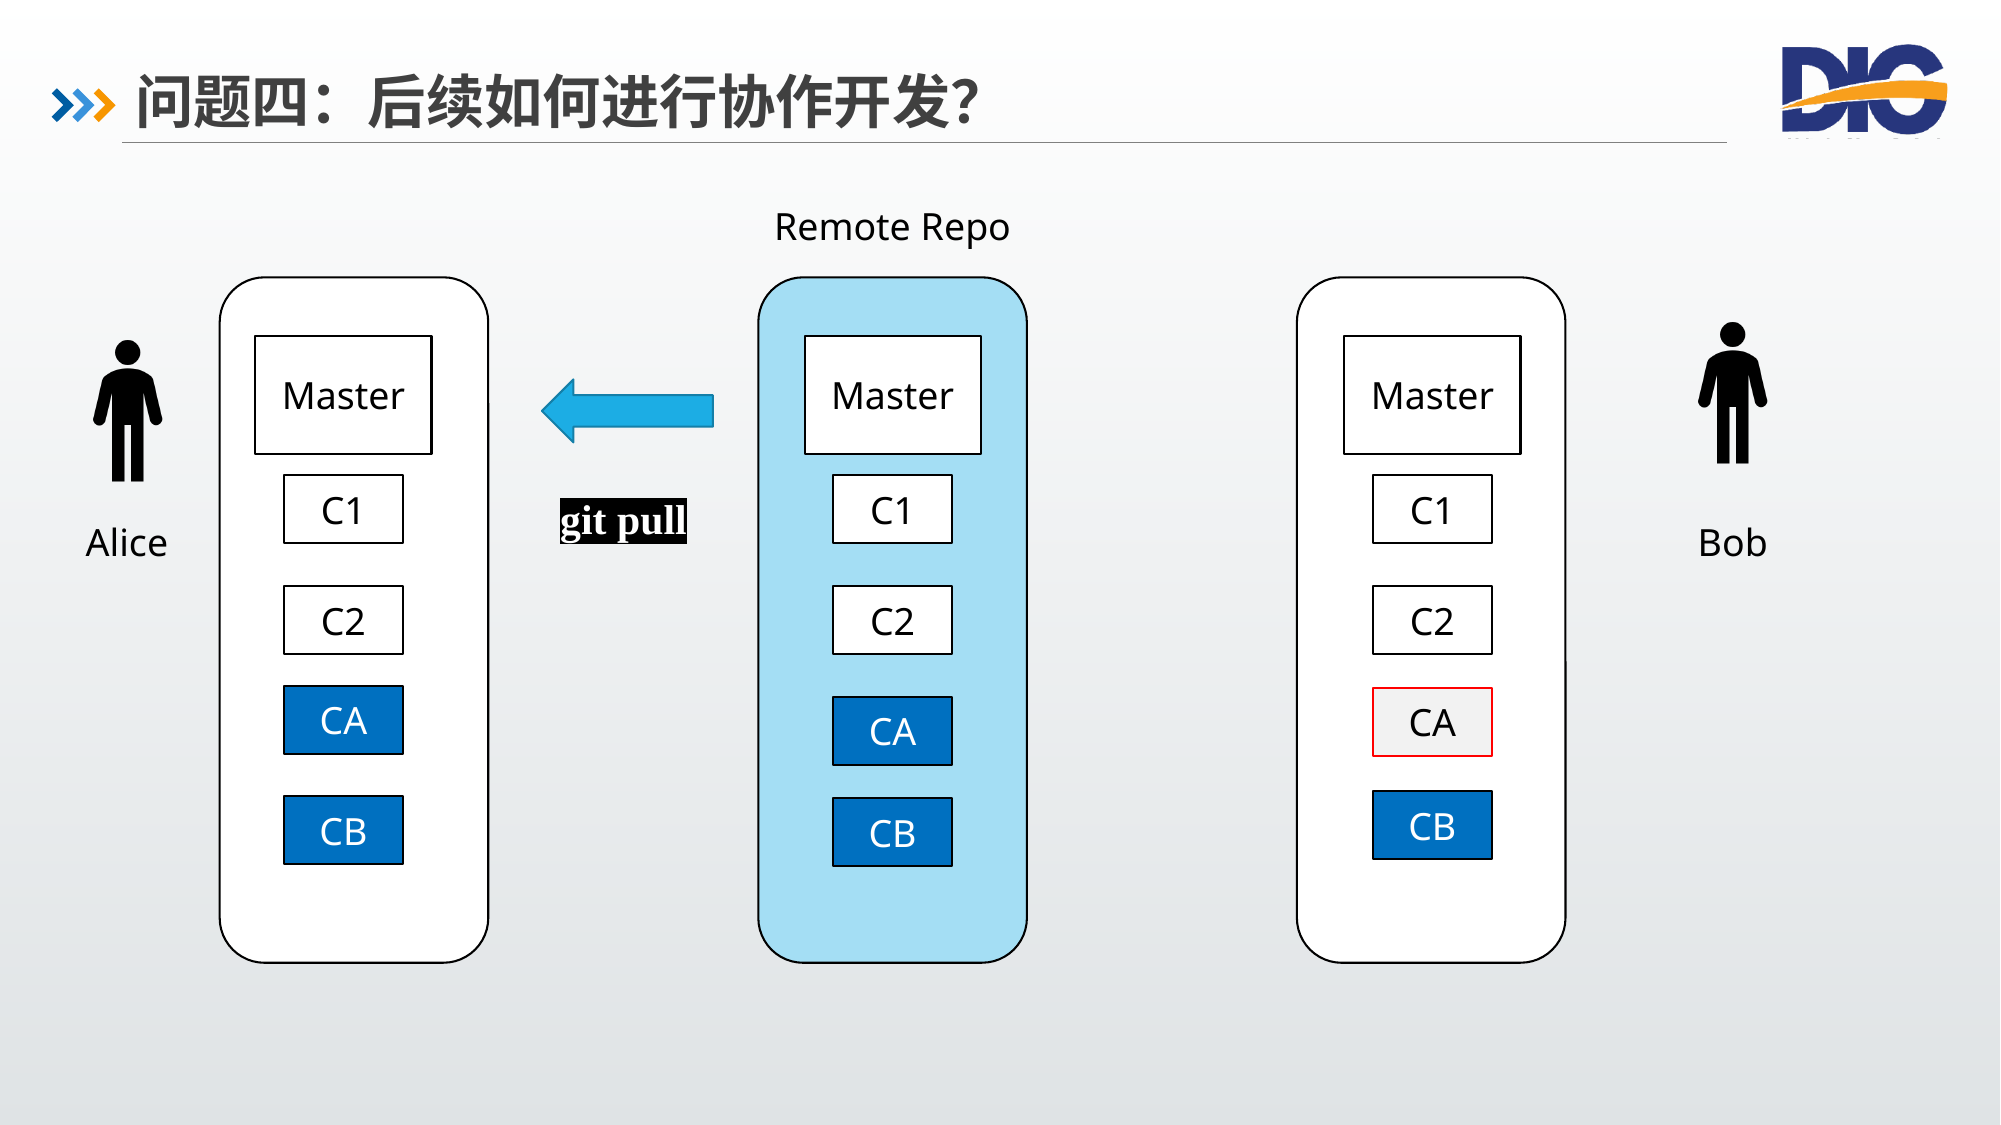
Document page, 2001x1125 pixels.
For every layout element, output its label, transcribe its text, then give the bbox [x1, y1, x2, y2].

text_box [219, 277, 1566, 963]
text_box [804, 335, 981, 654]
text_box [1643, 317, 1822, 573]
text_box Remote Repo [758, 195, 1027, 256]
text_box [1344, 335, 1521, 654]
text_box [34, 335, 220, 573]
picture [1885, 17, 1949, 139]
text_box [255, 335, 432, 654]
title 问题四：后续如何进行协作开发？ [120, 12, 1885, 144]
